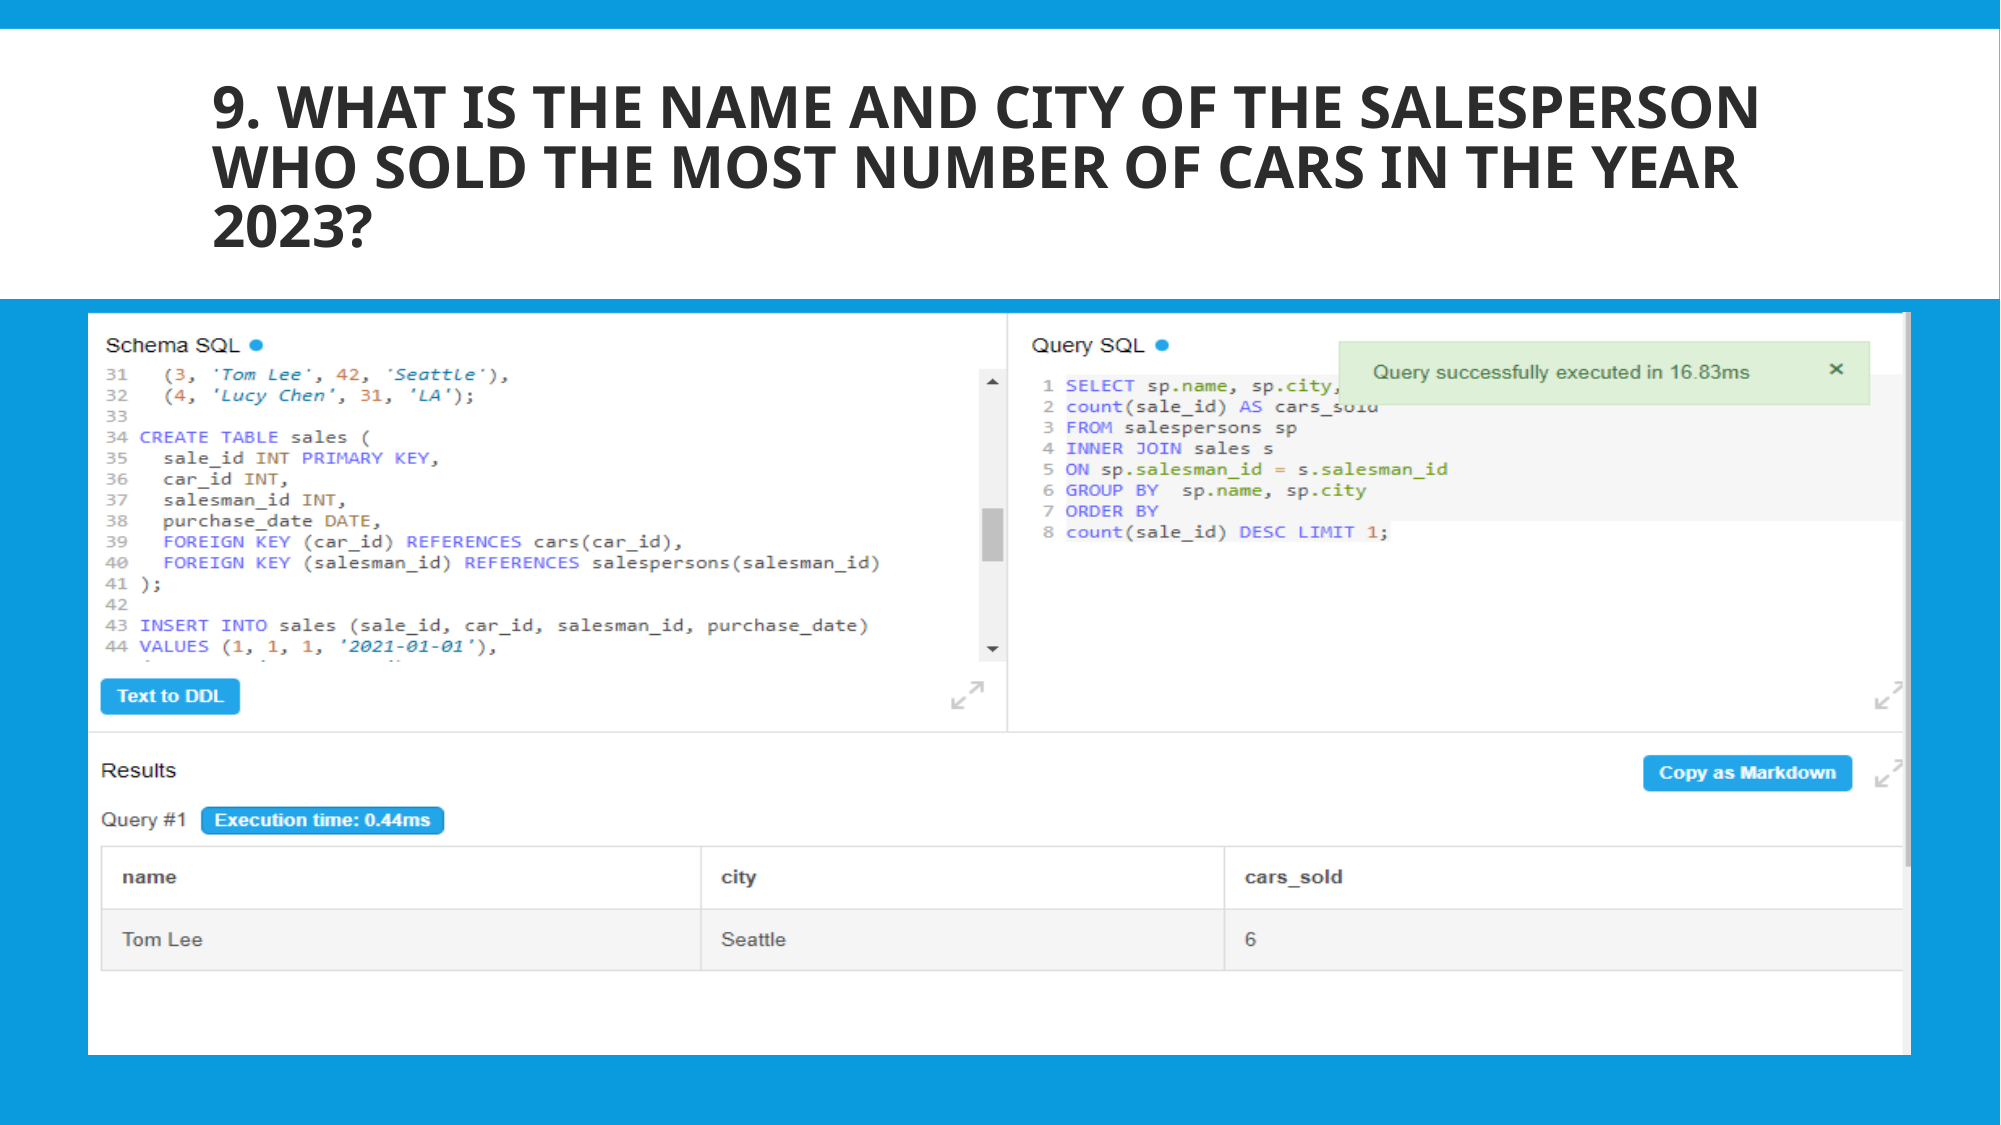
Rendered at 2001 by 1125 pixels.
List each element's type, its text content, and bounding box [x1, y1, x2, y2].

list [88, 312, 1911, 1055]
title 9. What is the name and city of the salesperson who sold the most number of cars in the year 2023? [197, 46, 1803, 295]
